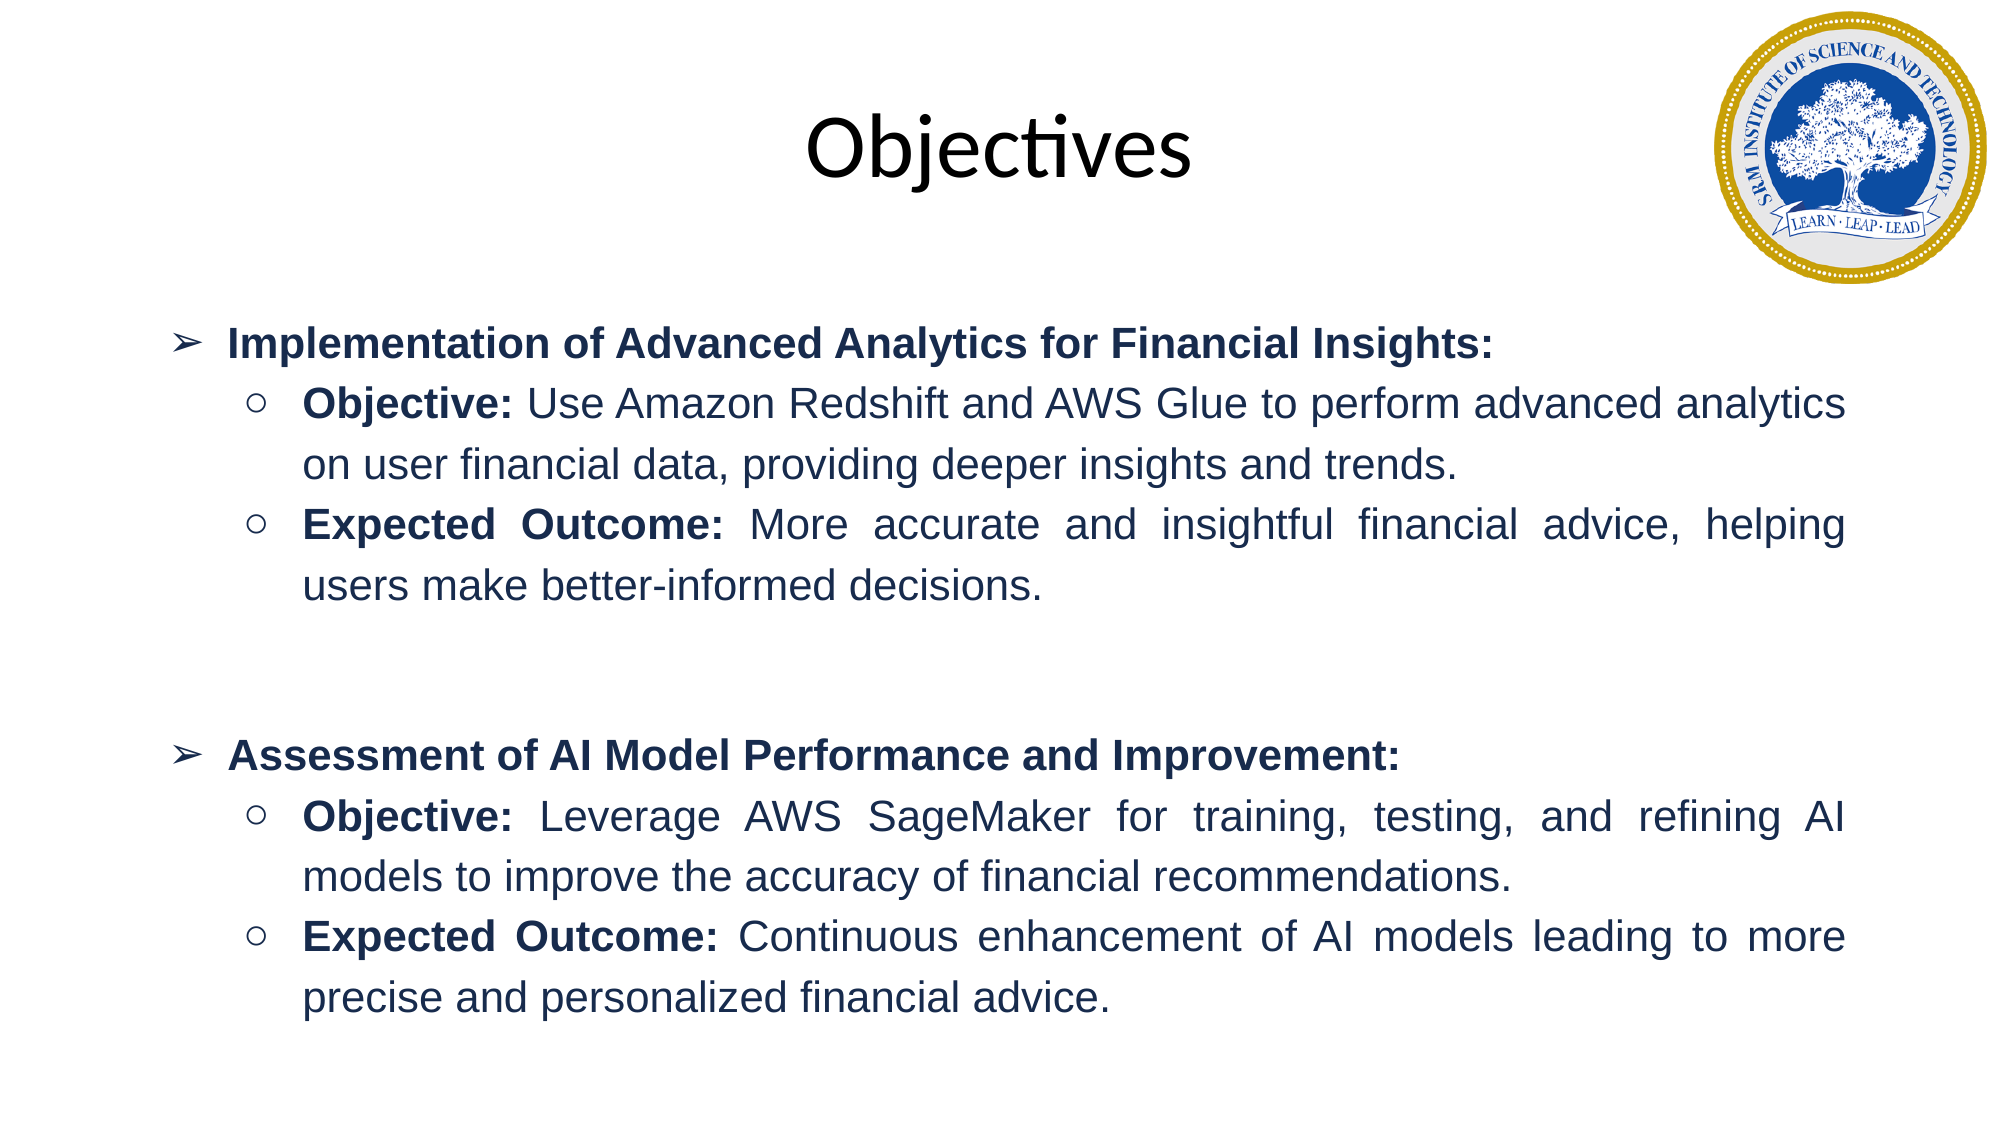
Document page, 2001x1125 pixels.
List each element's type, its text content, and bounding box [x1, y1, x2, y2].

picture [1713, 11, 1987, 284]
title Objectives [445, 38, 1555, 257]
list Implementation of Advanced Analytics for Financial Insights: Objective: Use Amazon Redshift and AWS Glue to perform advanced analytics on user financial data, providing deeper insights and trends. Expected Outcome: More accurate and insightful financial advice, helping users make better-informed decisions. Assessment of AI Model Performance and Improvement: Objective: Leverage AWS SageMaker for training, testing, and refining AI models to improve the accuracy of financial recommendations. Expected Outcome: Continuous enhancement of AI models leading to more precise and personalized financial advice. [137, 299, 1863, 1014]
